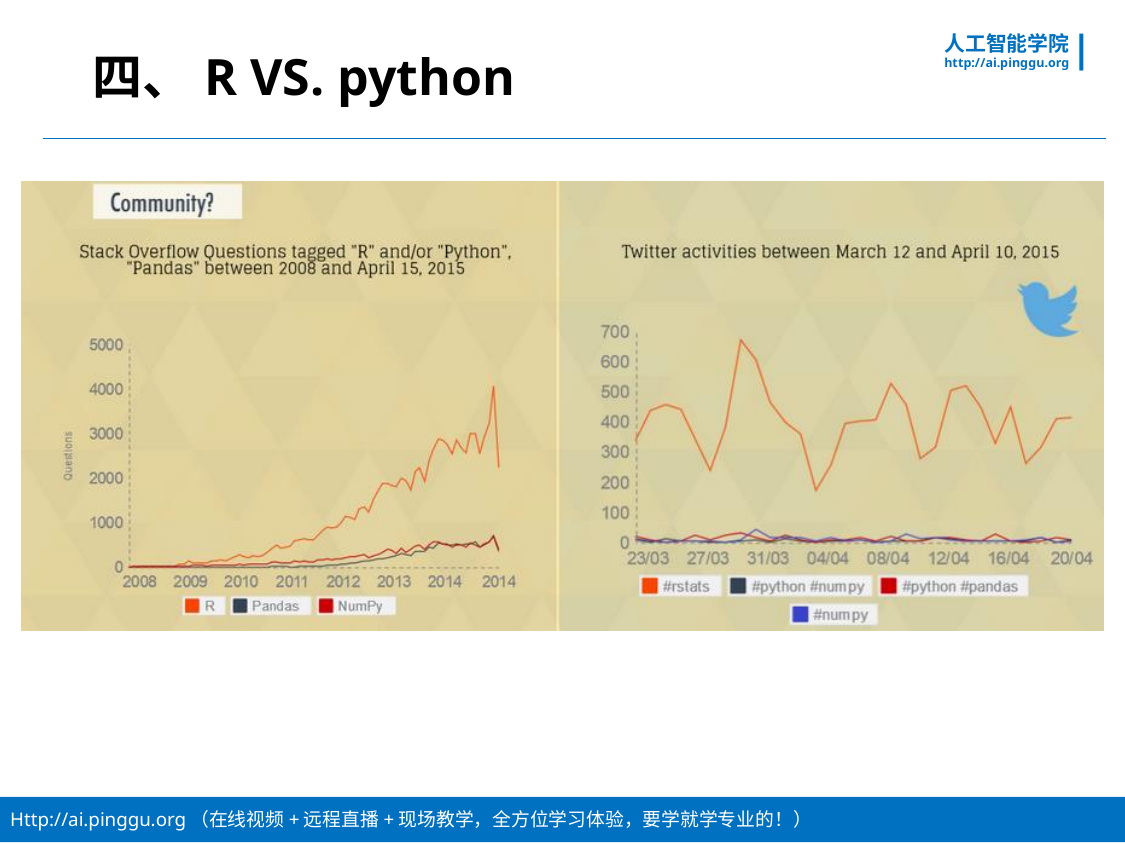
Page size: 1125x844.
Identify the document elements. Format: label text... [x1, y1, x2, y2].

picture [21, 181, 1104, 631]
title 四、R VS. python [77, 45, 1048, 139]
slide_number [1030, 798, 1125, 844]
